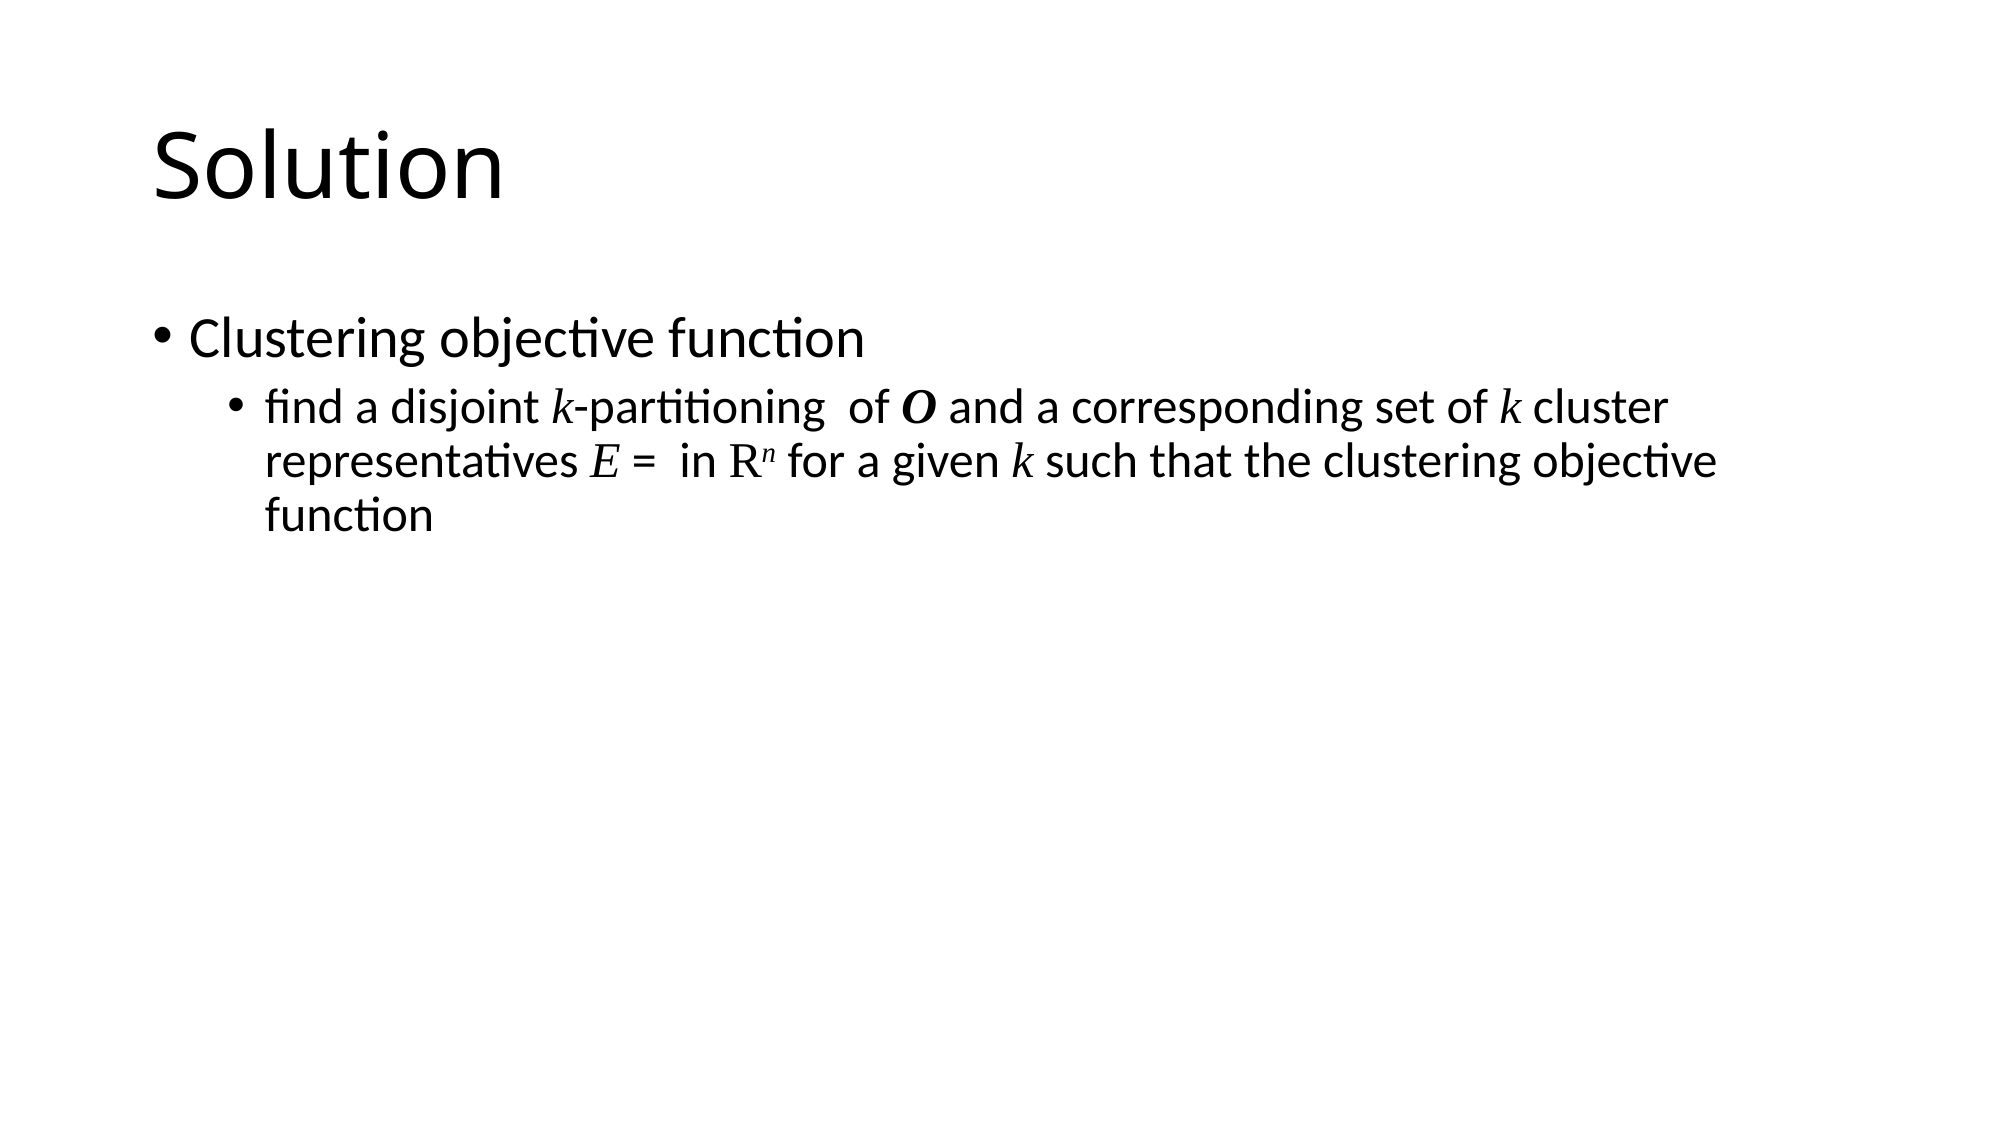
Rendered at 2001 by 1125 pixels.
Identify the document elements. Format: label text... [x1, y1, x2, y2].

title Solution [137, 59, 1863, 278]
